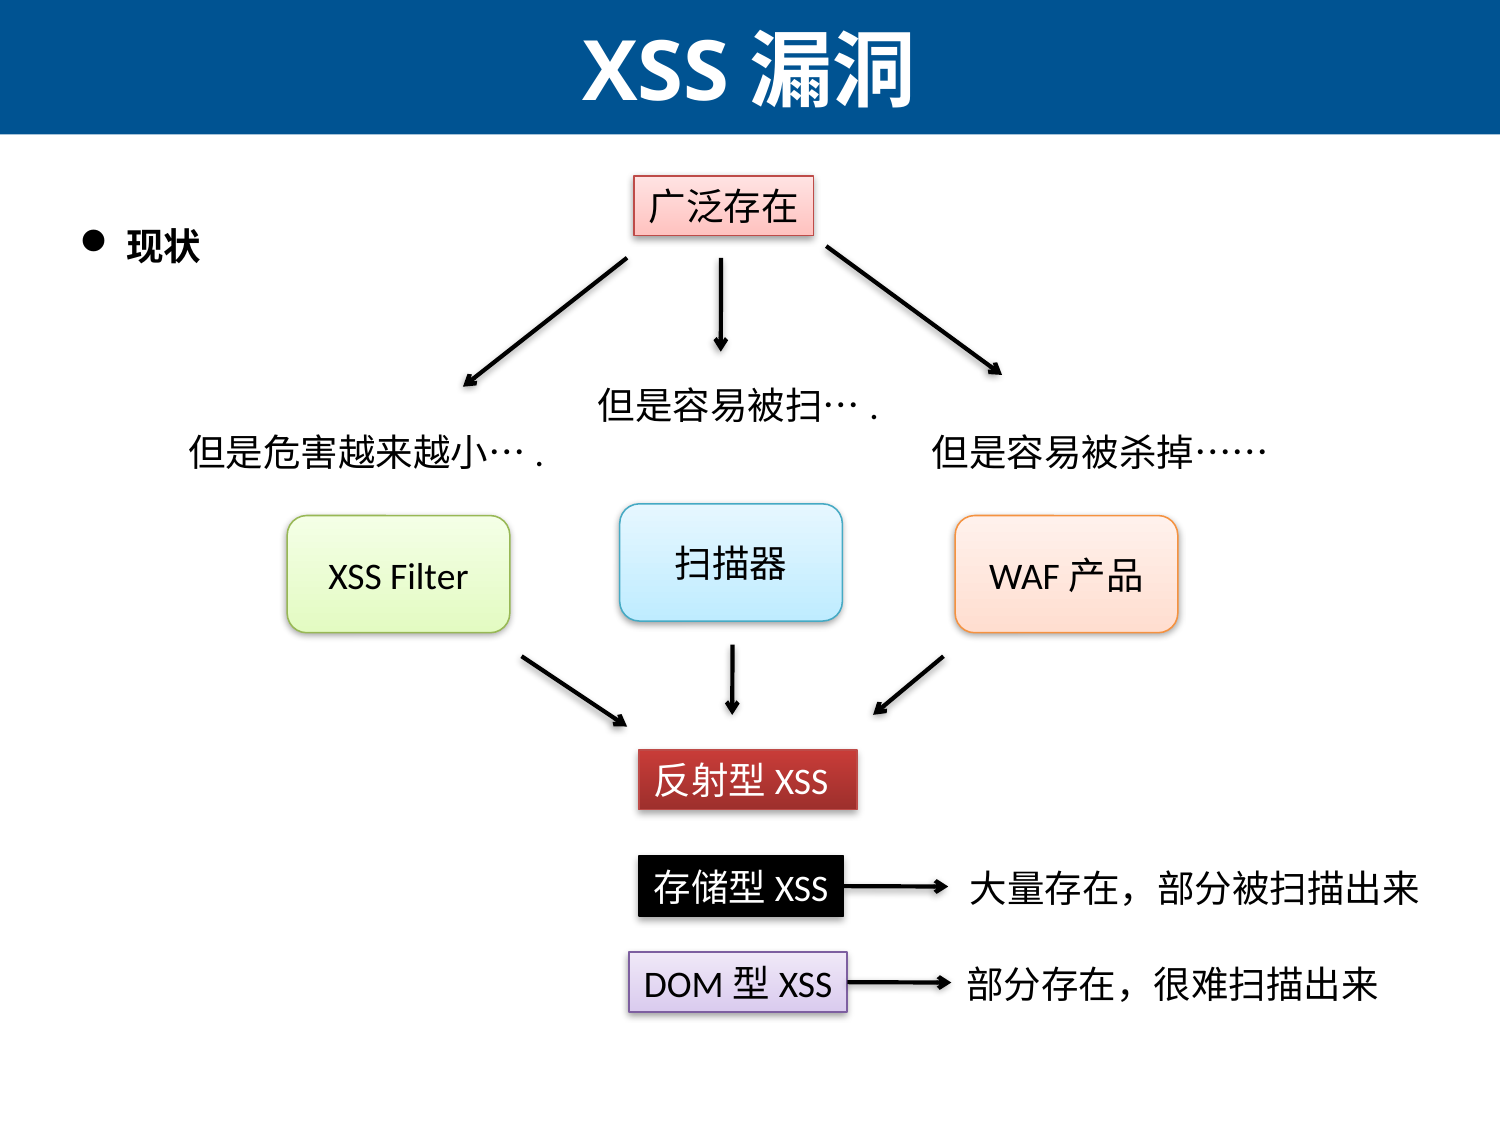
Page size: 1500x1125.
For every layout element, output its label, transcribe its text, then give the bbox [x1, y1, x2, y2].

text_box 大量存在，部分被扫描出来 [955, 857, 1471, 918]
text_box 存储型XSS [638, 855, 844, 917]
text_box DOM型XSS [628, 951, 848, 1013]
title XSS漏洞 [0, 0, 1500, 135]
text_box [181, 175, 1270, 727]
text_box 现状 [64, 215, 176, 276]
text_box 反射型XSS [638, 749, 858, 810]
text_box 部分存在，很难扫描出来 [951, 953, 1467, 1014]
